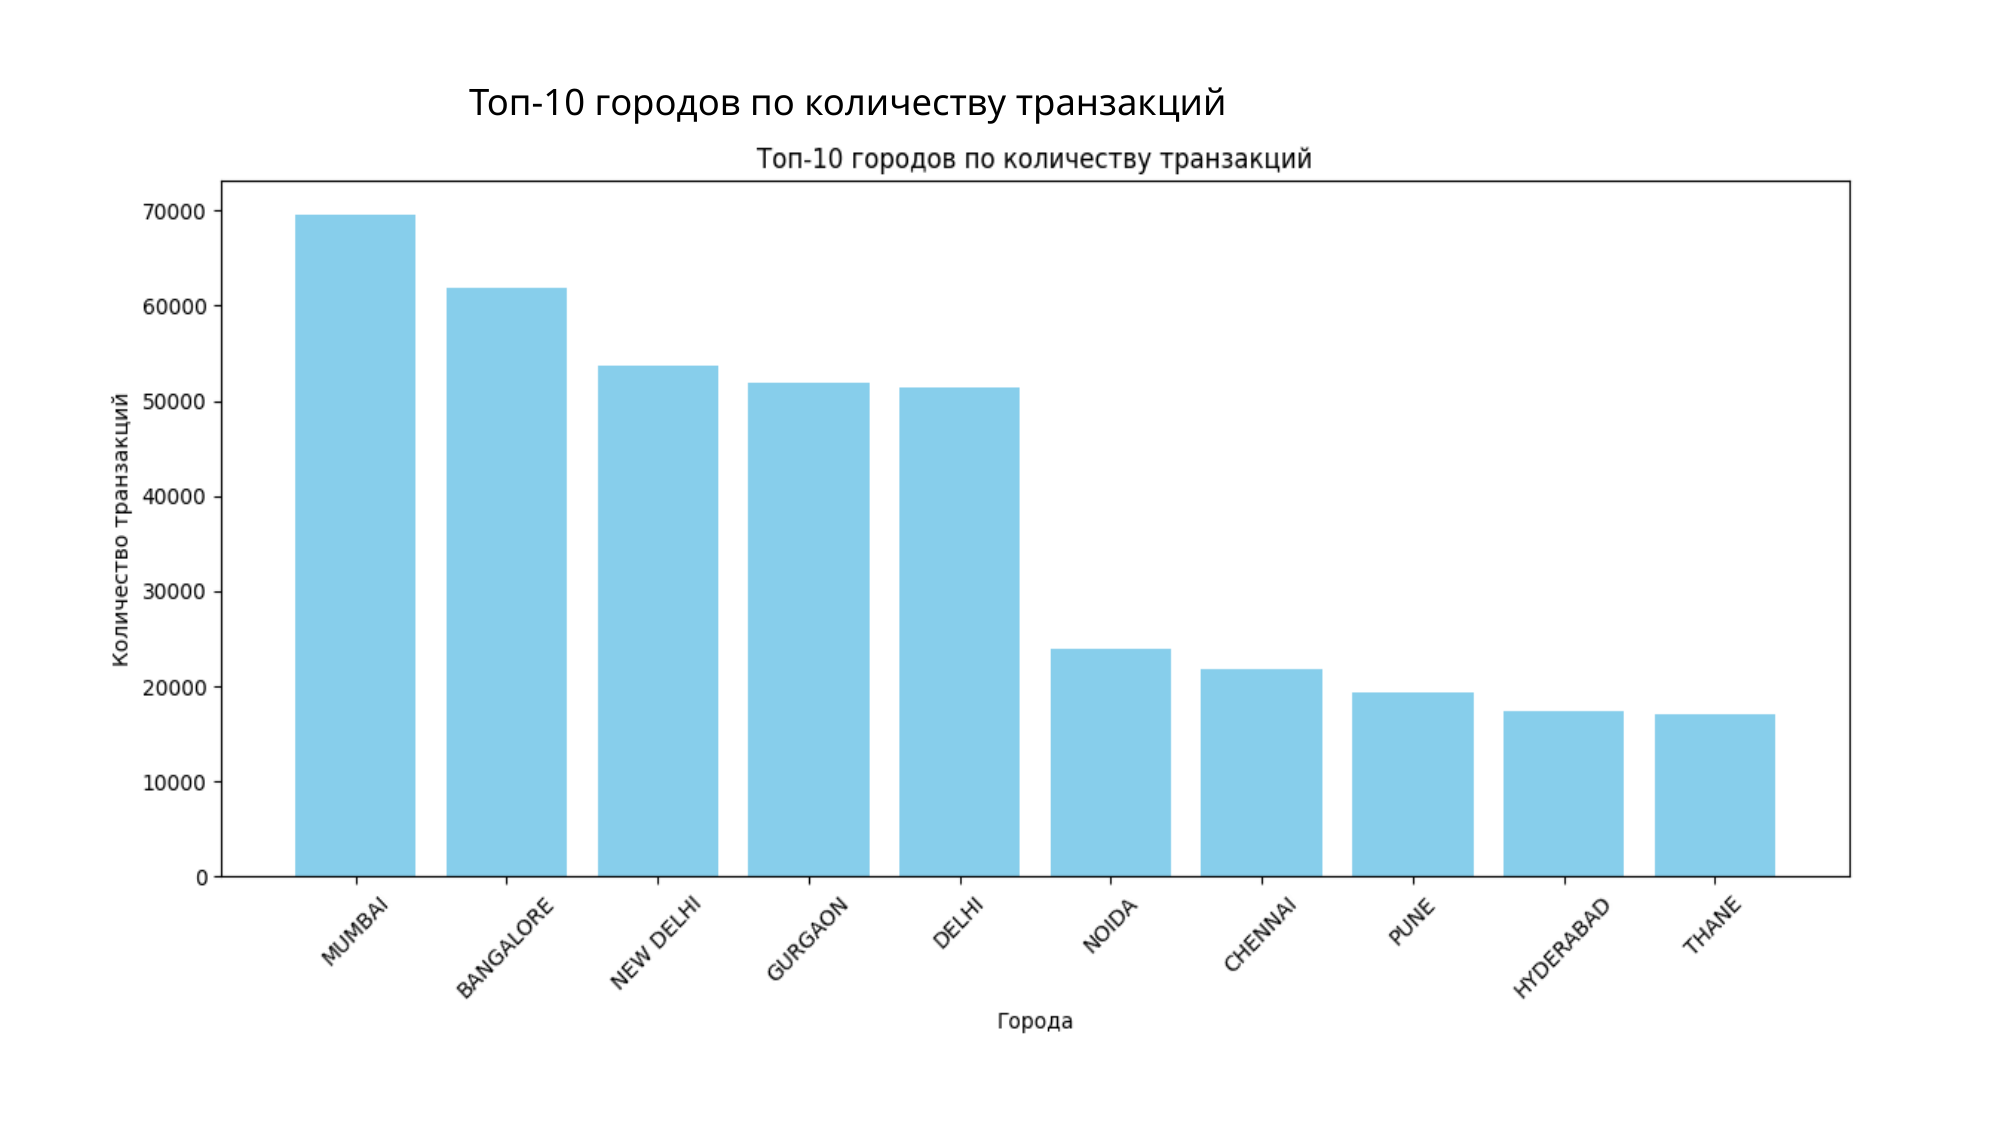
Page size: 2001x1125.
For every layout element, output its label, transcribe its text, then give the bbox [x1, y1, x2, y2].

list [98, 131, 1863, 1049]
title Топ-10 городов по количеству транзакций [454, 76, 1464, 131]
